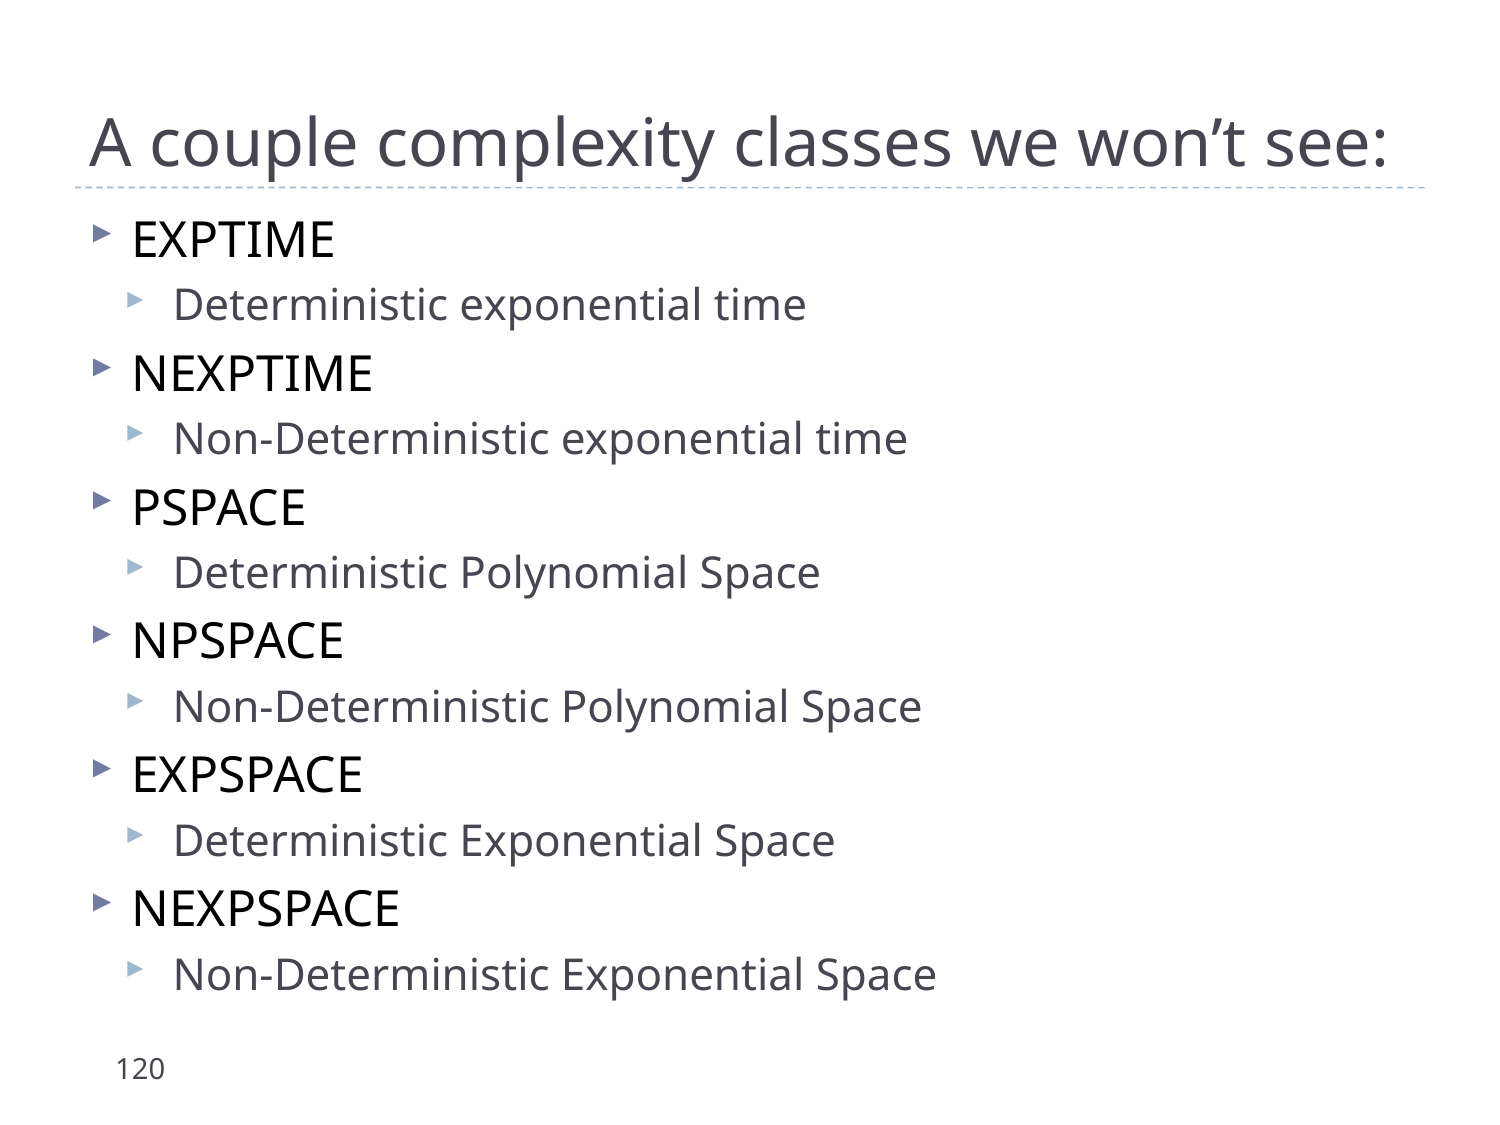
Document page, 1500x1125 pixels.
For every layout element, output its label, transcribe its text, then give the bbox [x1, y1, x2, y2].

list EXPTIME Deterministic exponential time NEXPTIME Non-Deterministic exponential time PSPACE Deterministic Polynomial Space NPSPACE Non-Deterministic Polynomial Space EXPSPACE Deterministic Exponential Space NEXPSPACE Non-Deterministic Exponential Space [75, 200, 1425, 1010]
title A couple complexity classes we won’t see: [75, 24, 1425, 188]
slide_number 120 [100, 1042, 426, 1103]
